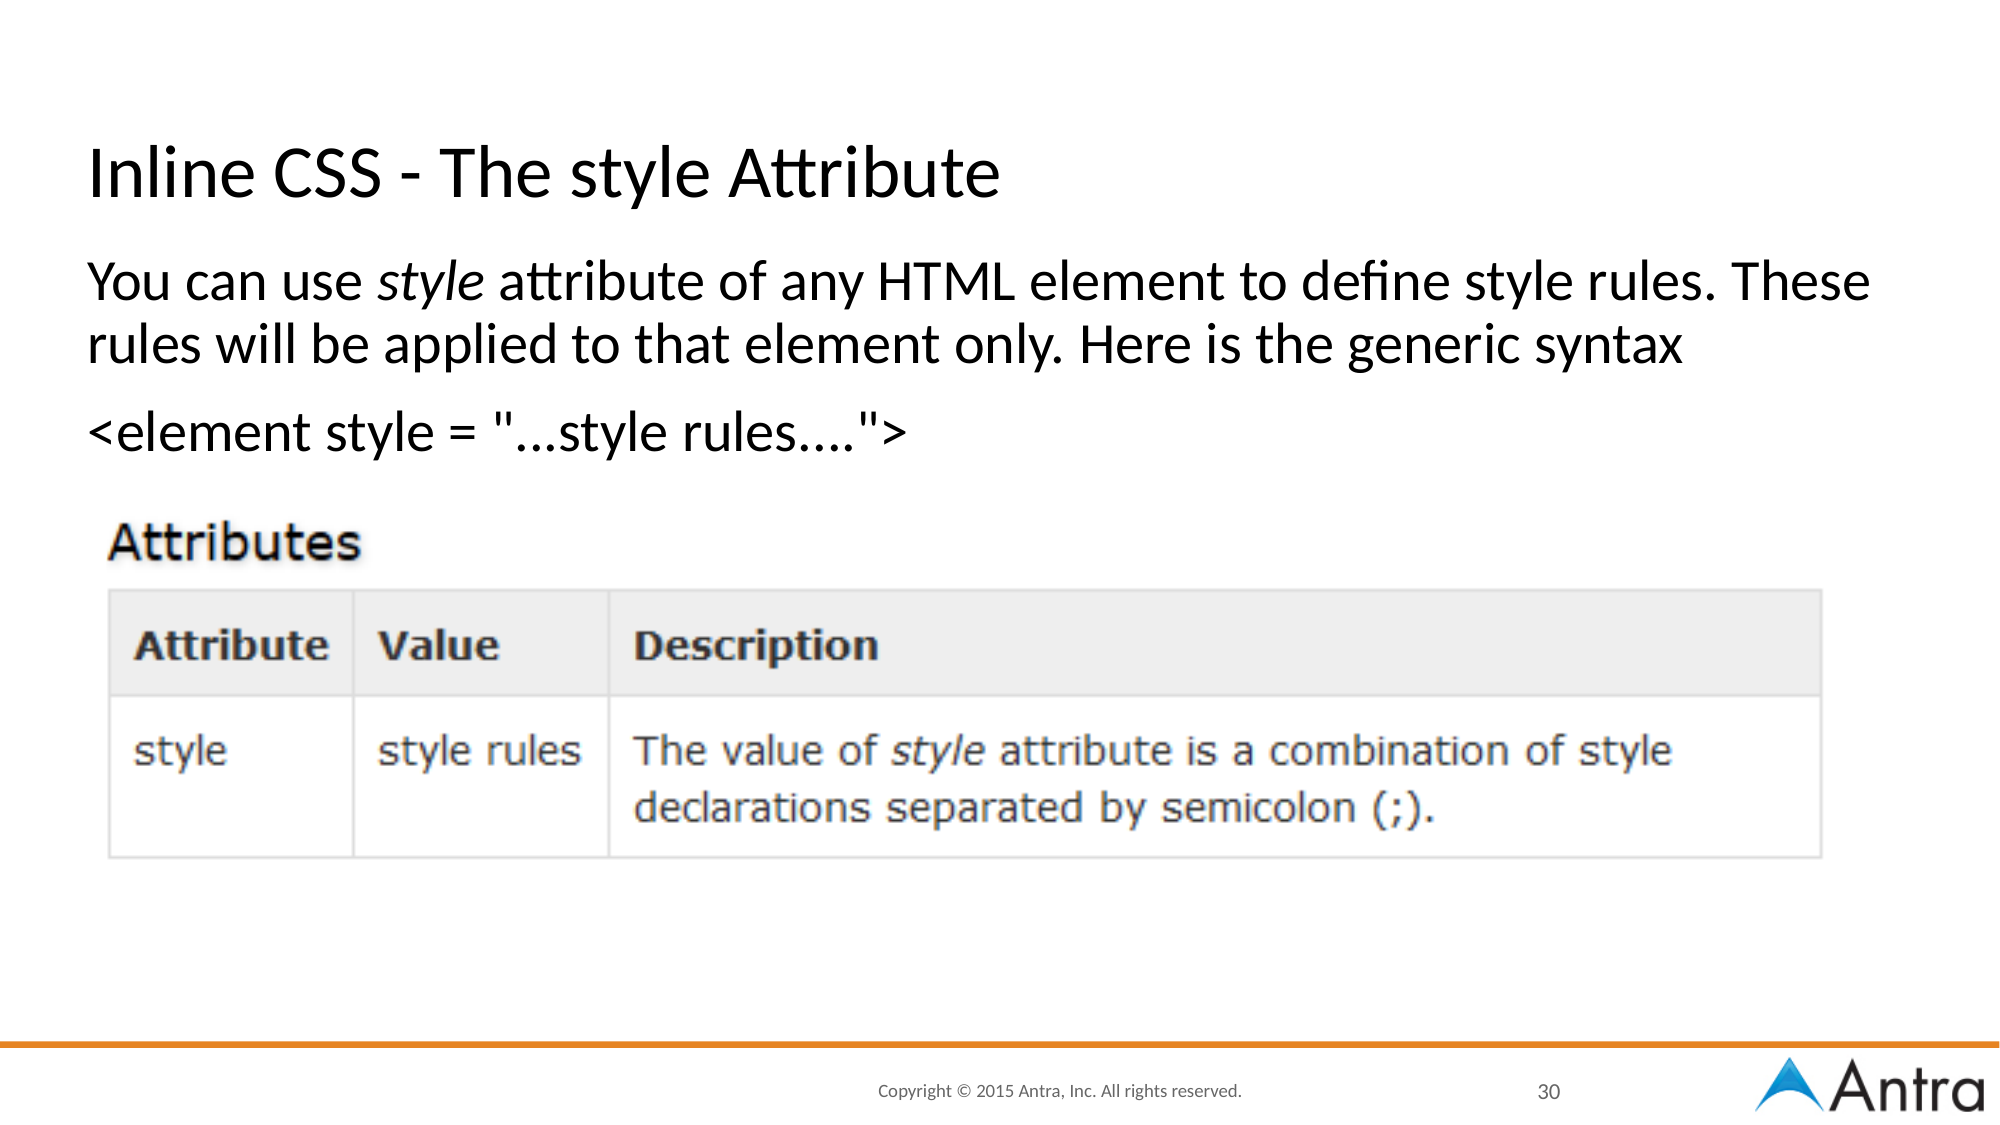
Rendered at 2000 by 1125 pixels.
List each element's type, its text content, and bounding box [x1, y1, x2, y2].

picture [105, 512, 1832, 874]
list You can use style attribute of any HTML element to define style rules. These rules will be applied to that element only. Here is the generic syntax <element style = "...style rules...."> [87, 249, 1913, 975]
picture [1744, 1048, 1994, 1122]
title Inline CSS - The style Attribute [87, 66, 1913, 213]
slide_number 30 [1498, 1075, 1561, 1106]
